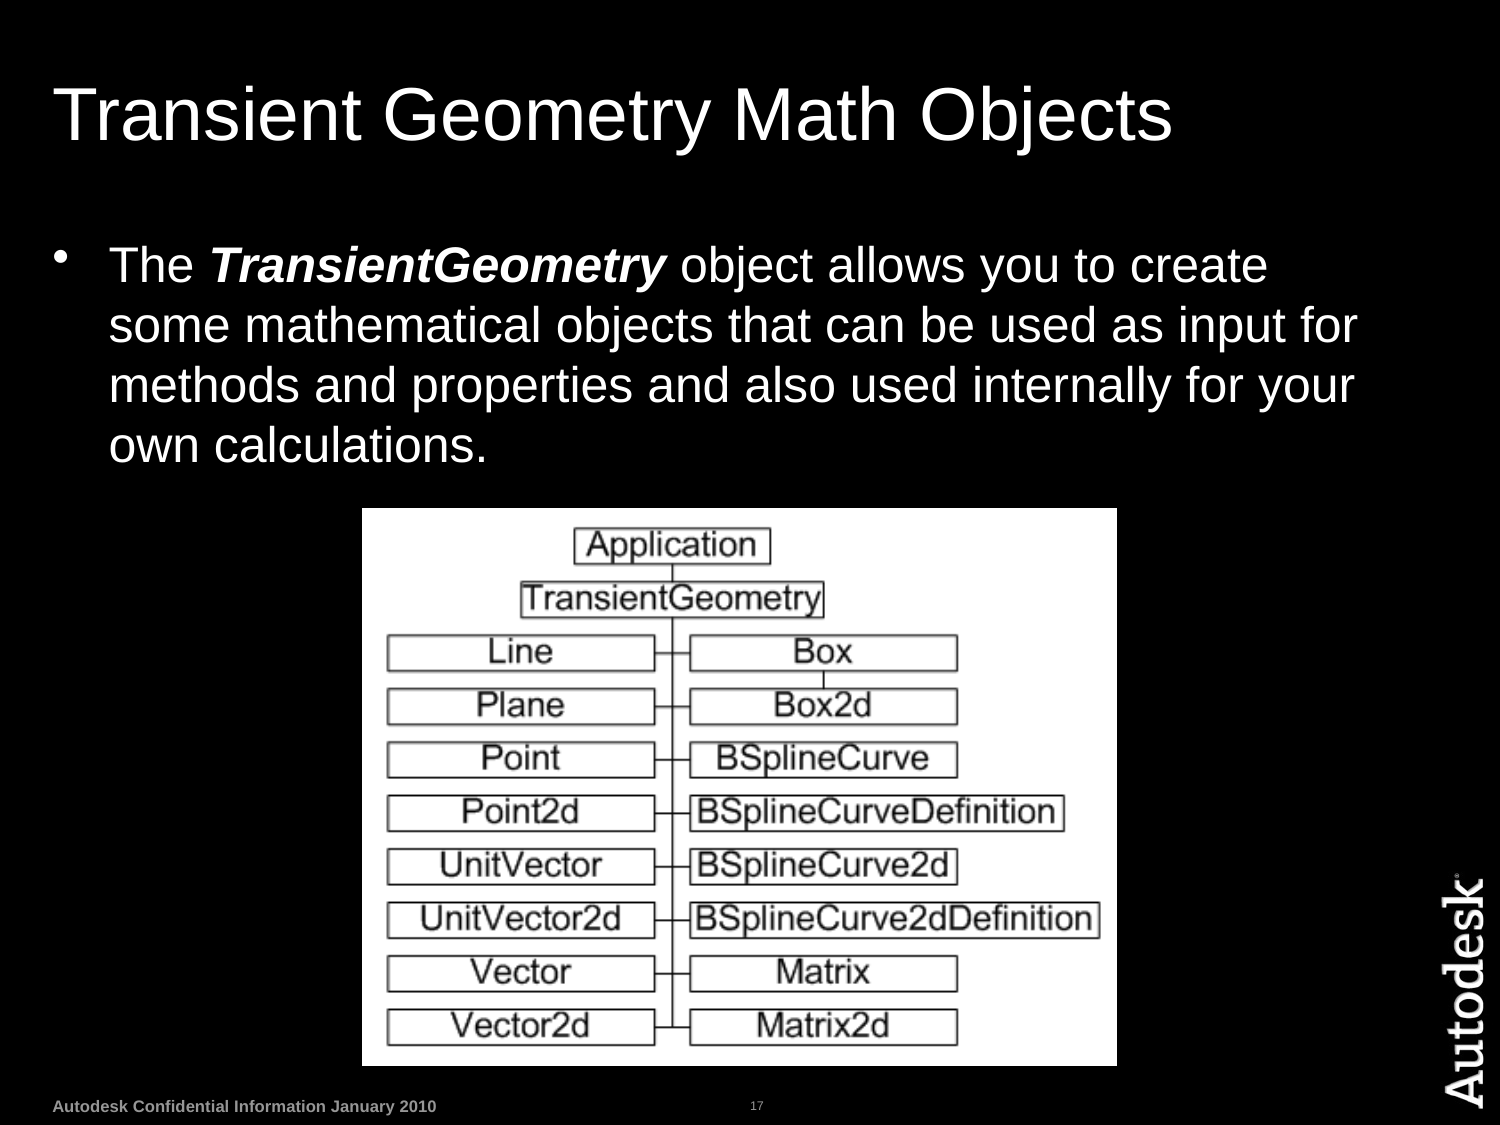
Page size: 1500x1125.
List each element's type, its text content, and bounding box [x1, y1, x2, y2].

list The TransientGeometry object allows you to create some mathematical objects that can be used as input for methods and properties and also used internally for your own calculations. [52, 231, 1376, 1073]
title Transient Geometry Math Objects [52, 22, 1376, 211]
picture [1402, 0, 1500, 1125]
picture [362, 508, 1117, 1066]
